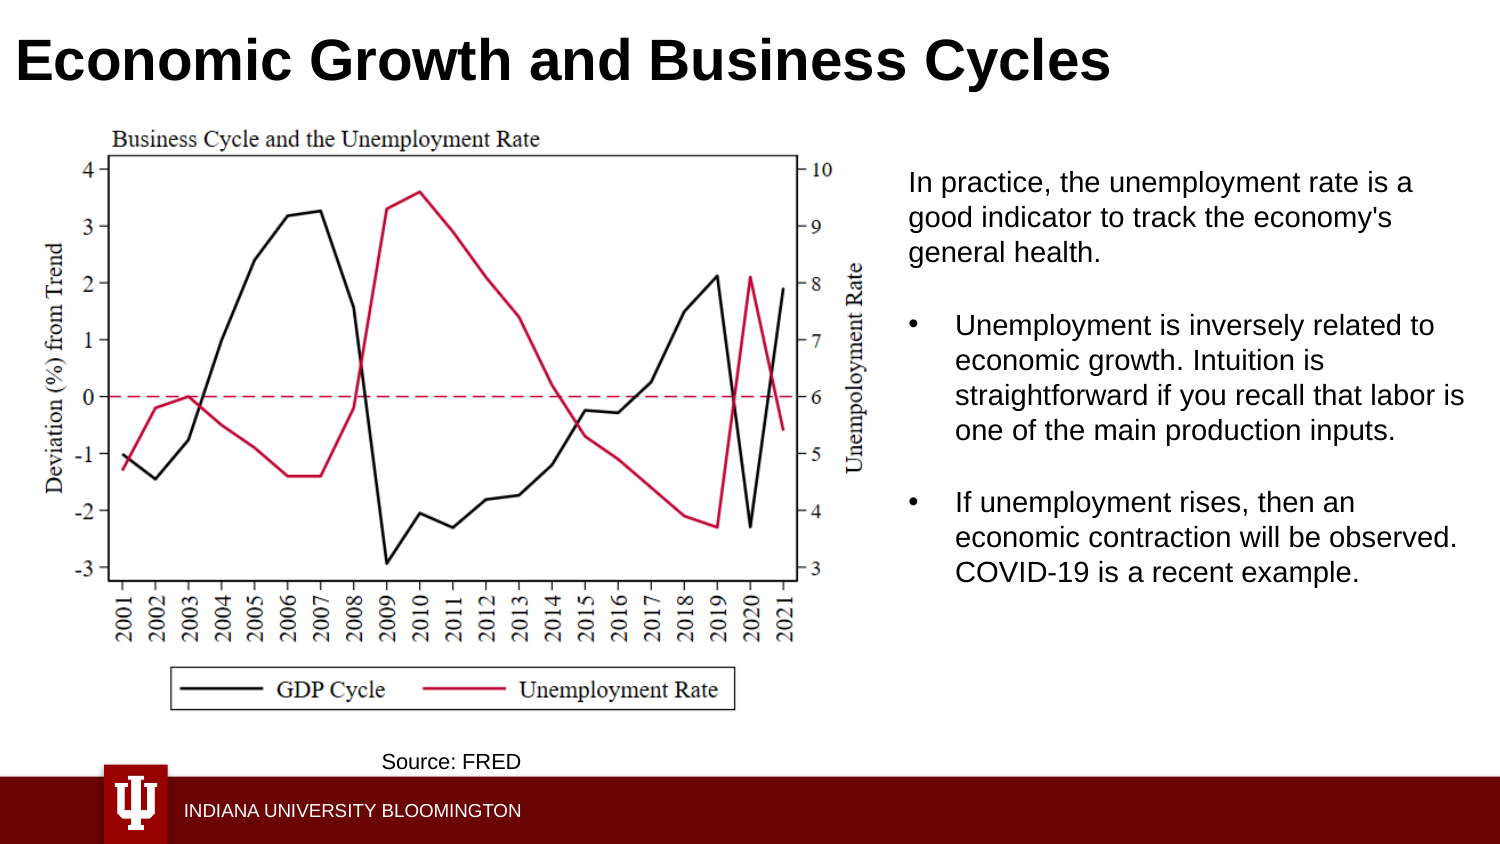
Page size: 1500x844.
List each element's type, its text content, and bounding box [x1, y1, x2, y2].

title Economic Growth and Business Cycles [0, 0, 1500, 115]
text_box Source: FRED [366, 749, 560, 781]
picture [13, 100, 894, 741]
text_box In practice, the unemployment rate is a good indicator to track the economy's general health. Unemployment is inversely related to economic growth. Intuition is straightforward if you recall that labor is one of the main production inputs. If unemployment rises, then an economic contraction will be observed. COVID-19 is a recent example. [898, 156, 1494, 596]
